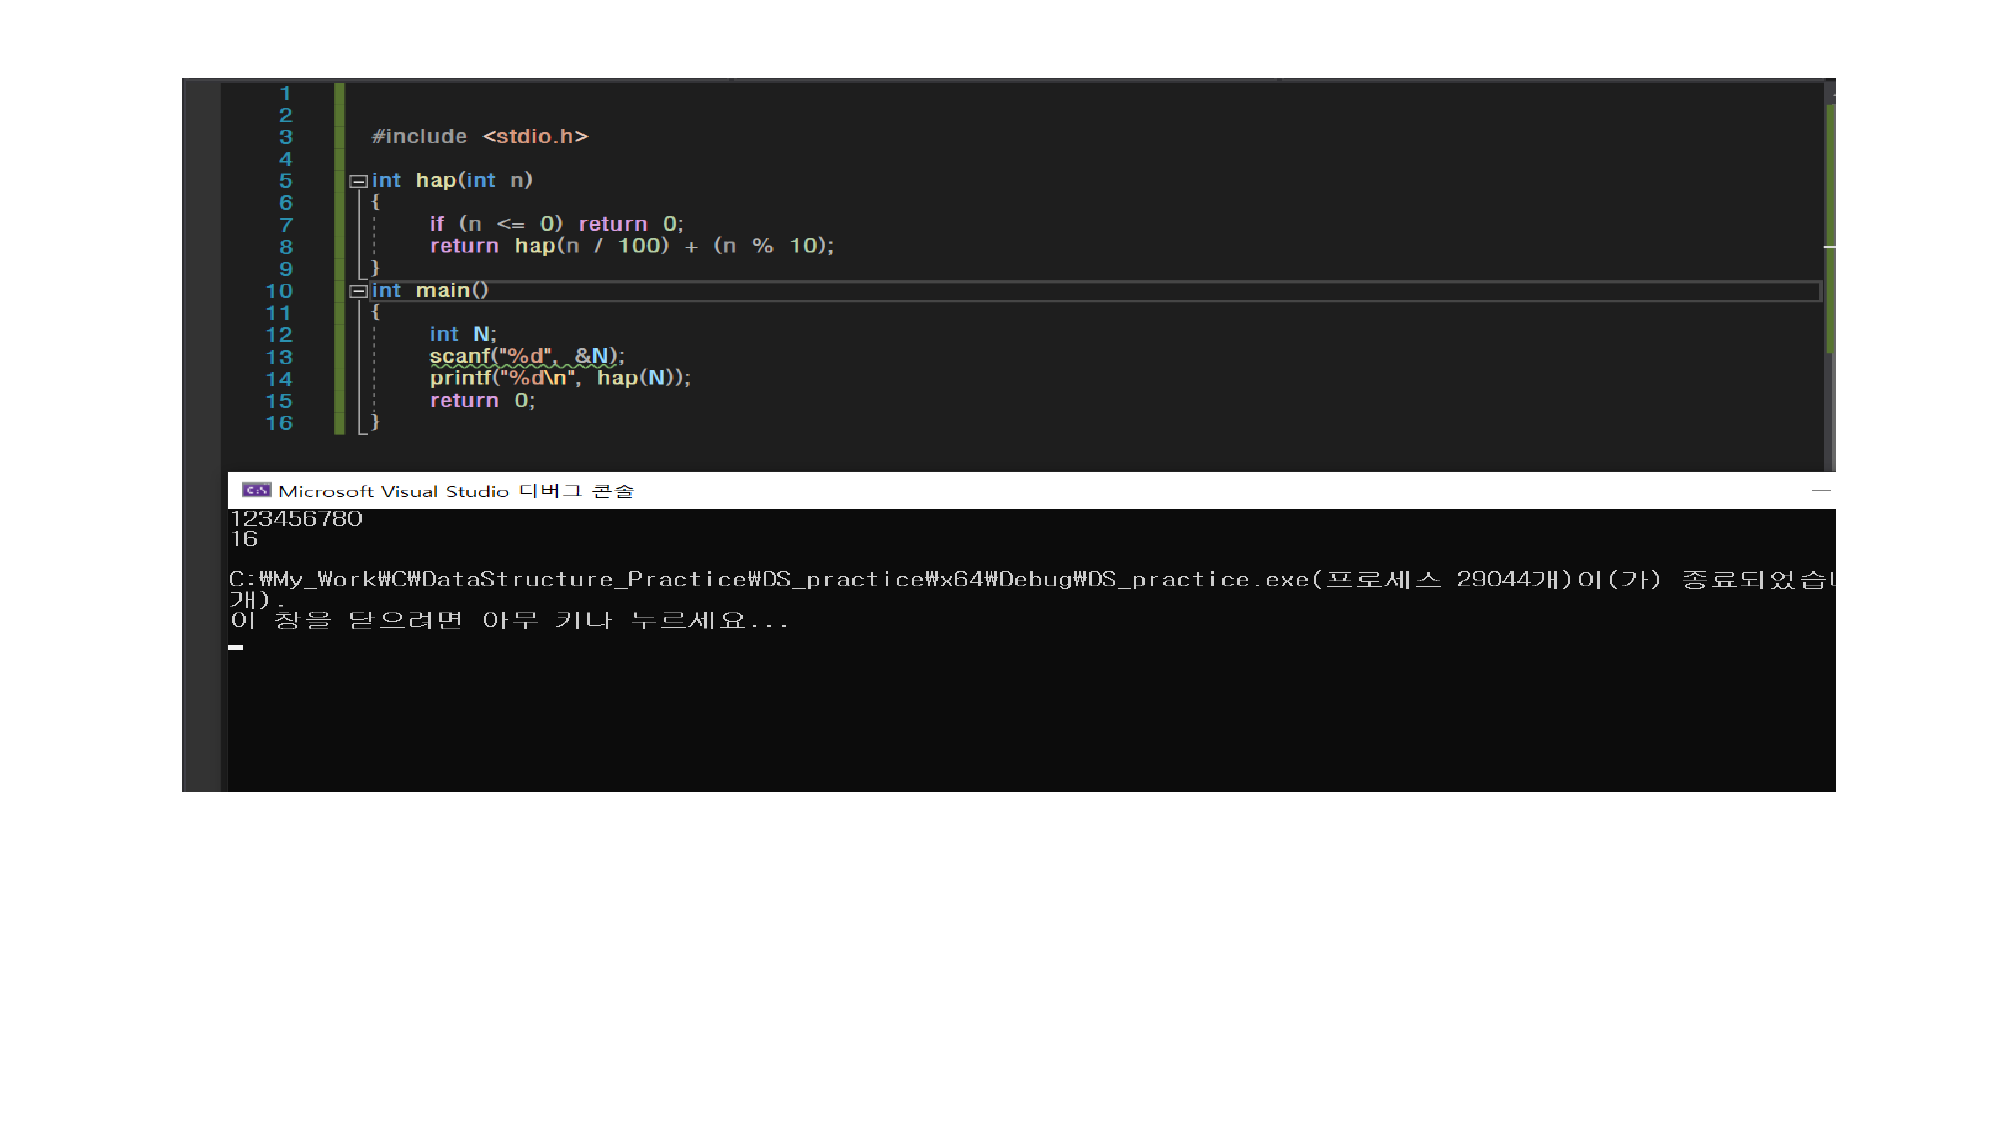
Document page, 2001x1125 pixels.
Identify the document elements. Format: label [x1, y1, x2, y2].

list [182, 78, 1836, 793]
